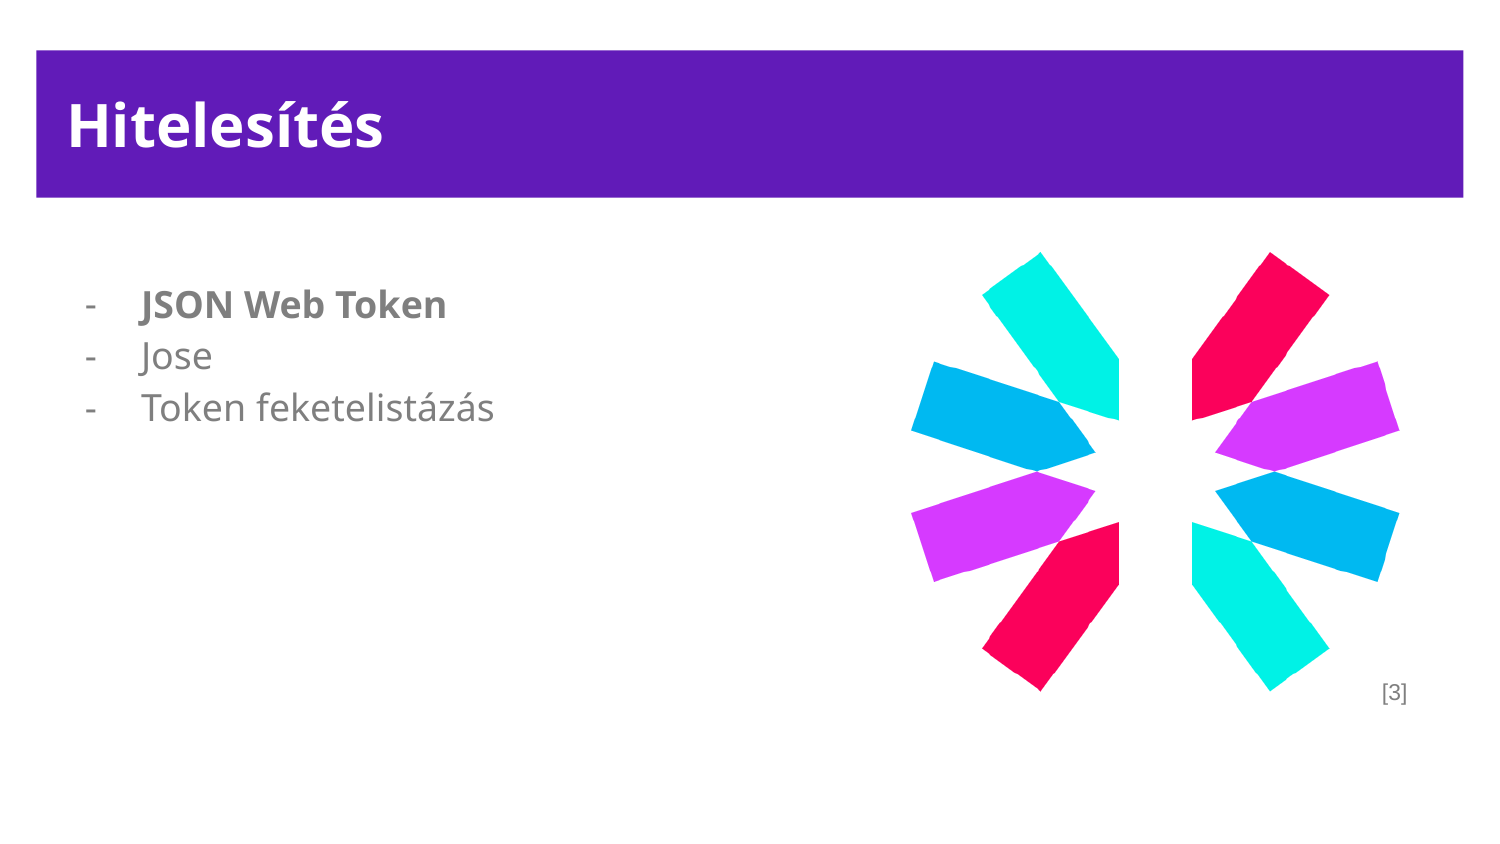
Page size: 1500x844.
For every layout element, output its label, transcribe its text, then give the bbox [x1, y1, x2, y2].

list JSON Web Token Jose Token feketelistázás [51, 189, 1449, 750]
title Hitelesítés [51, 72, 1449, 176]
picture [900, 226, 1424, 712]
